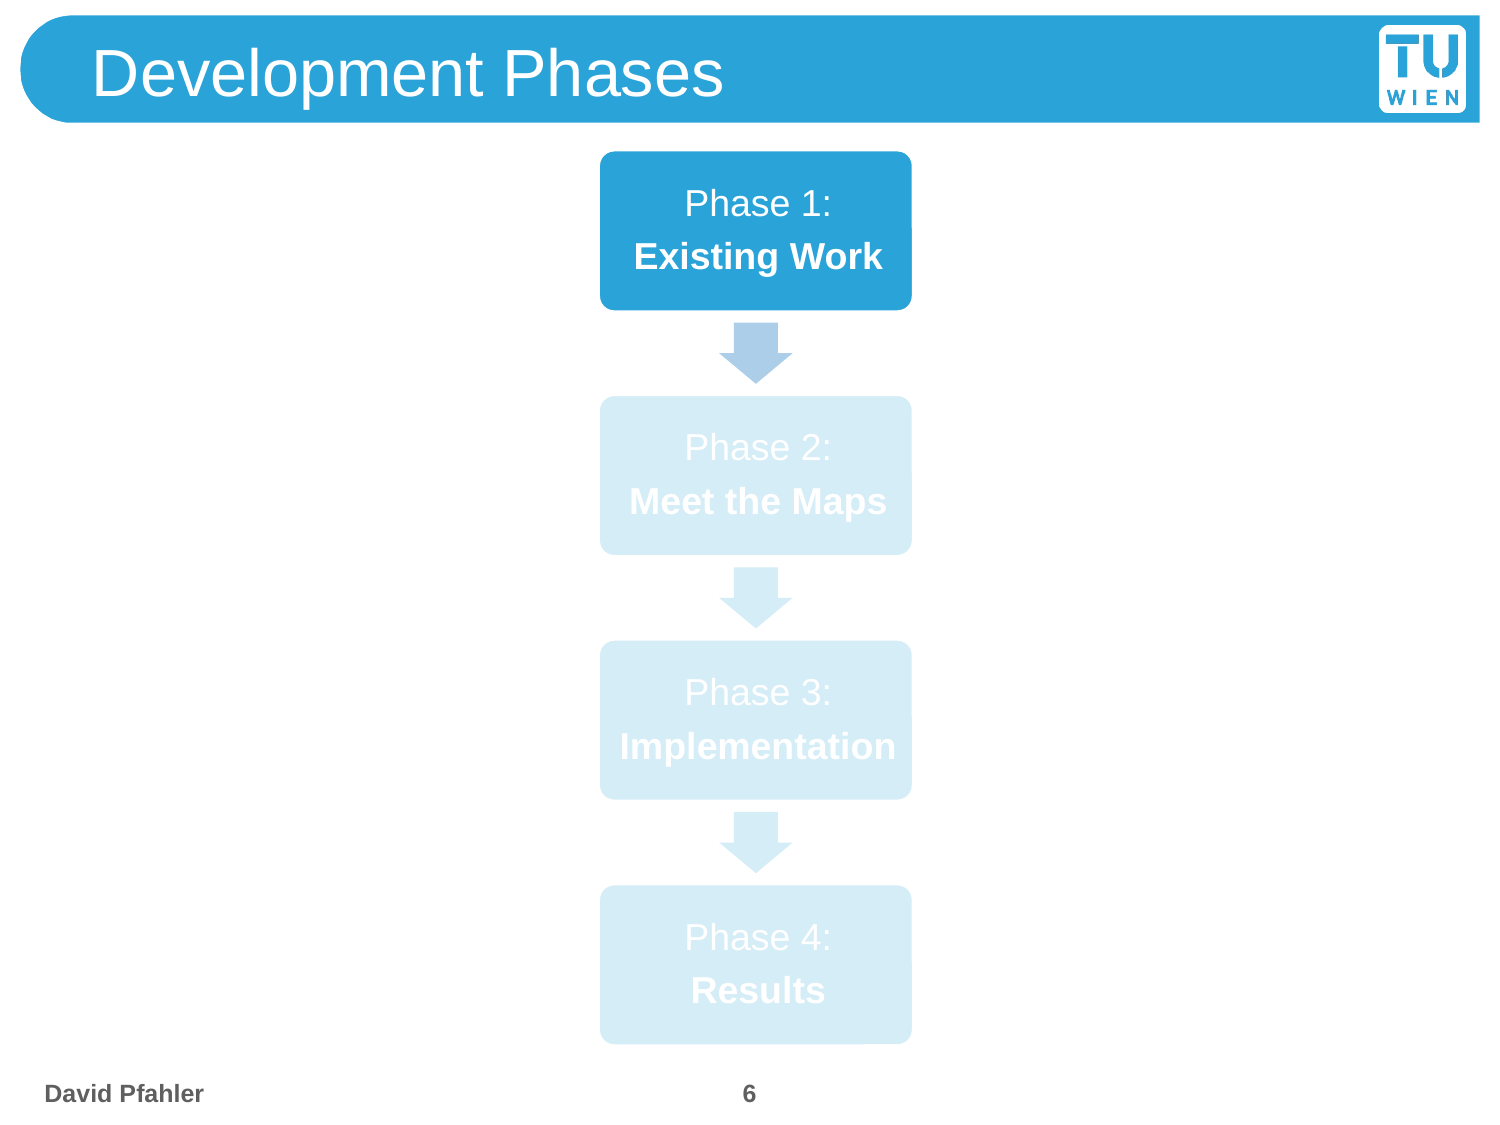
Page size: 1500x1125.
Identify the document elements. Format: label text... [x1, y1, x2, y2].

footer David Pfahler [29, 1067, 632, 1118]
slide_number 6 [660, 1067, 839, 1118]
picture [1379, 25, 1466, 113]
title Development Phases [76, 6, 1351, 132]
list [29, 148, 1483, 1048]
